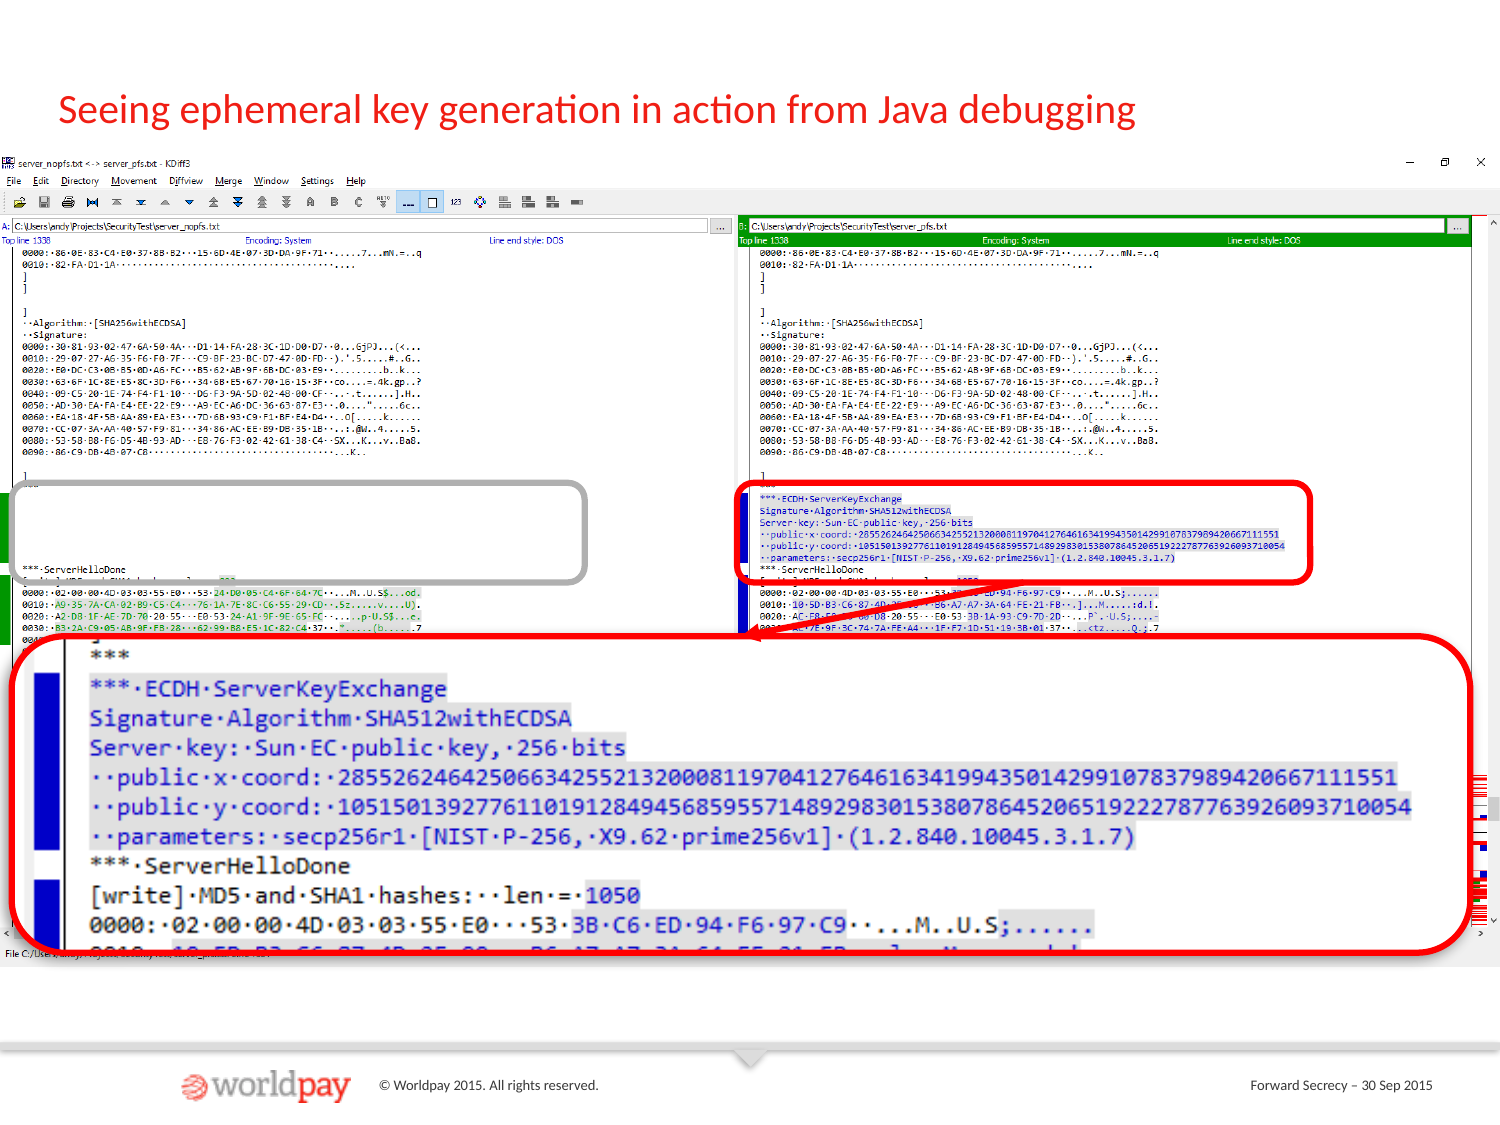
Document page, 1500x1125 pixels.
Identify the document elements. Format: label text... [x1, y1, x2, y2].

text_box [740, 582, 1024, 637]
picture [11, 635, 1471, 953]
title Seeing ephemeral key generation in action from Java debugging [58, 53, 1447, 132]
picture [181, 1070, 351, 1103]
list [0, 153, 1500, 968]
